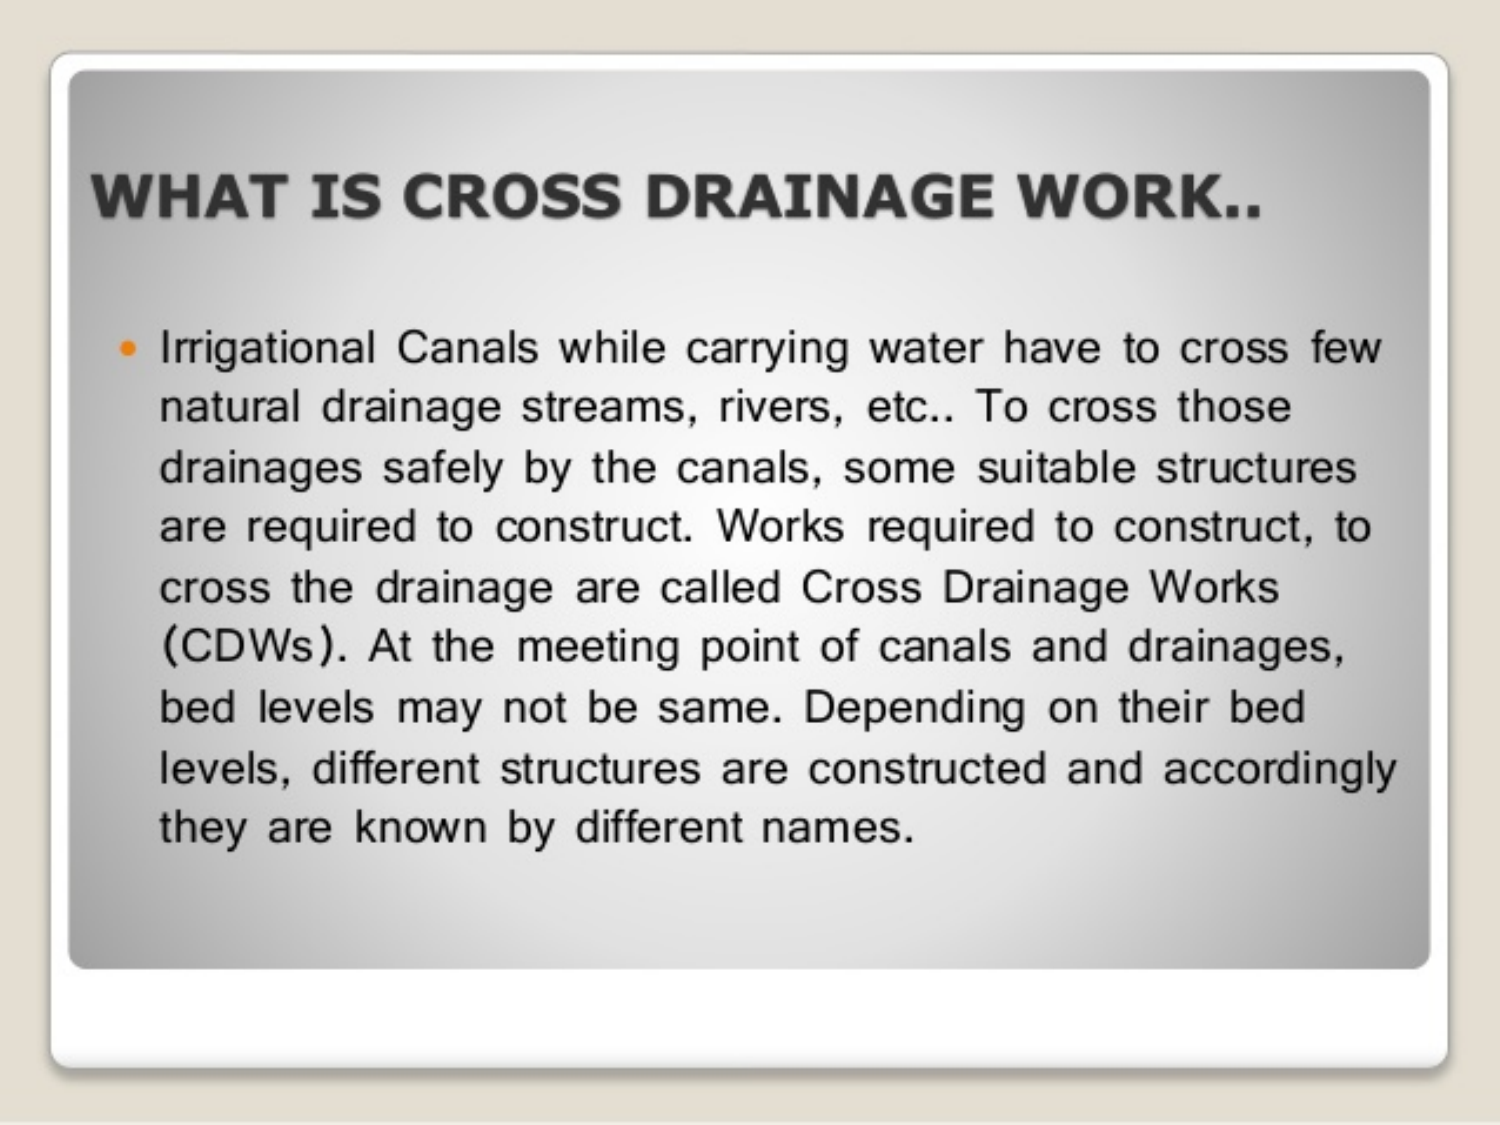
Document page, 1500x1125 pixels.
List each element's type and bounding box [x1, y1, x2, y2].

list [0, 0, 1500, 1125]
